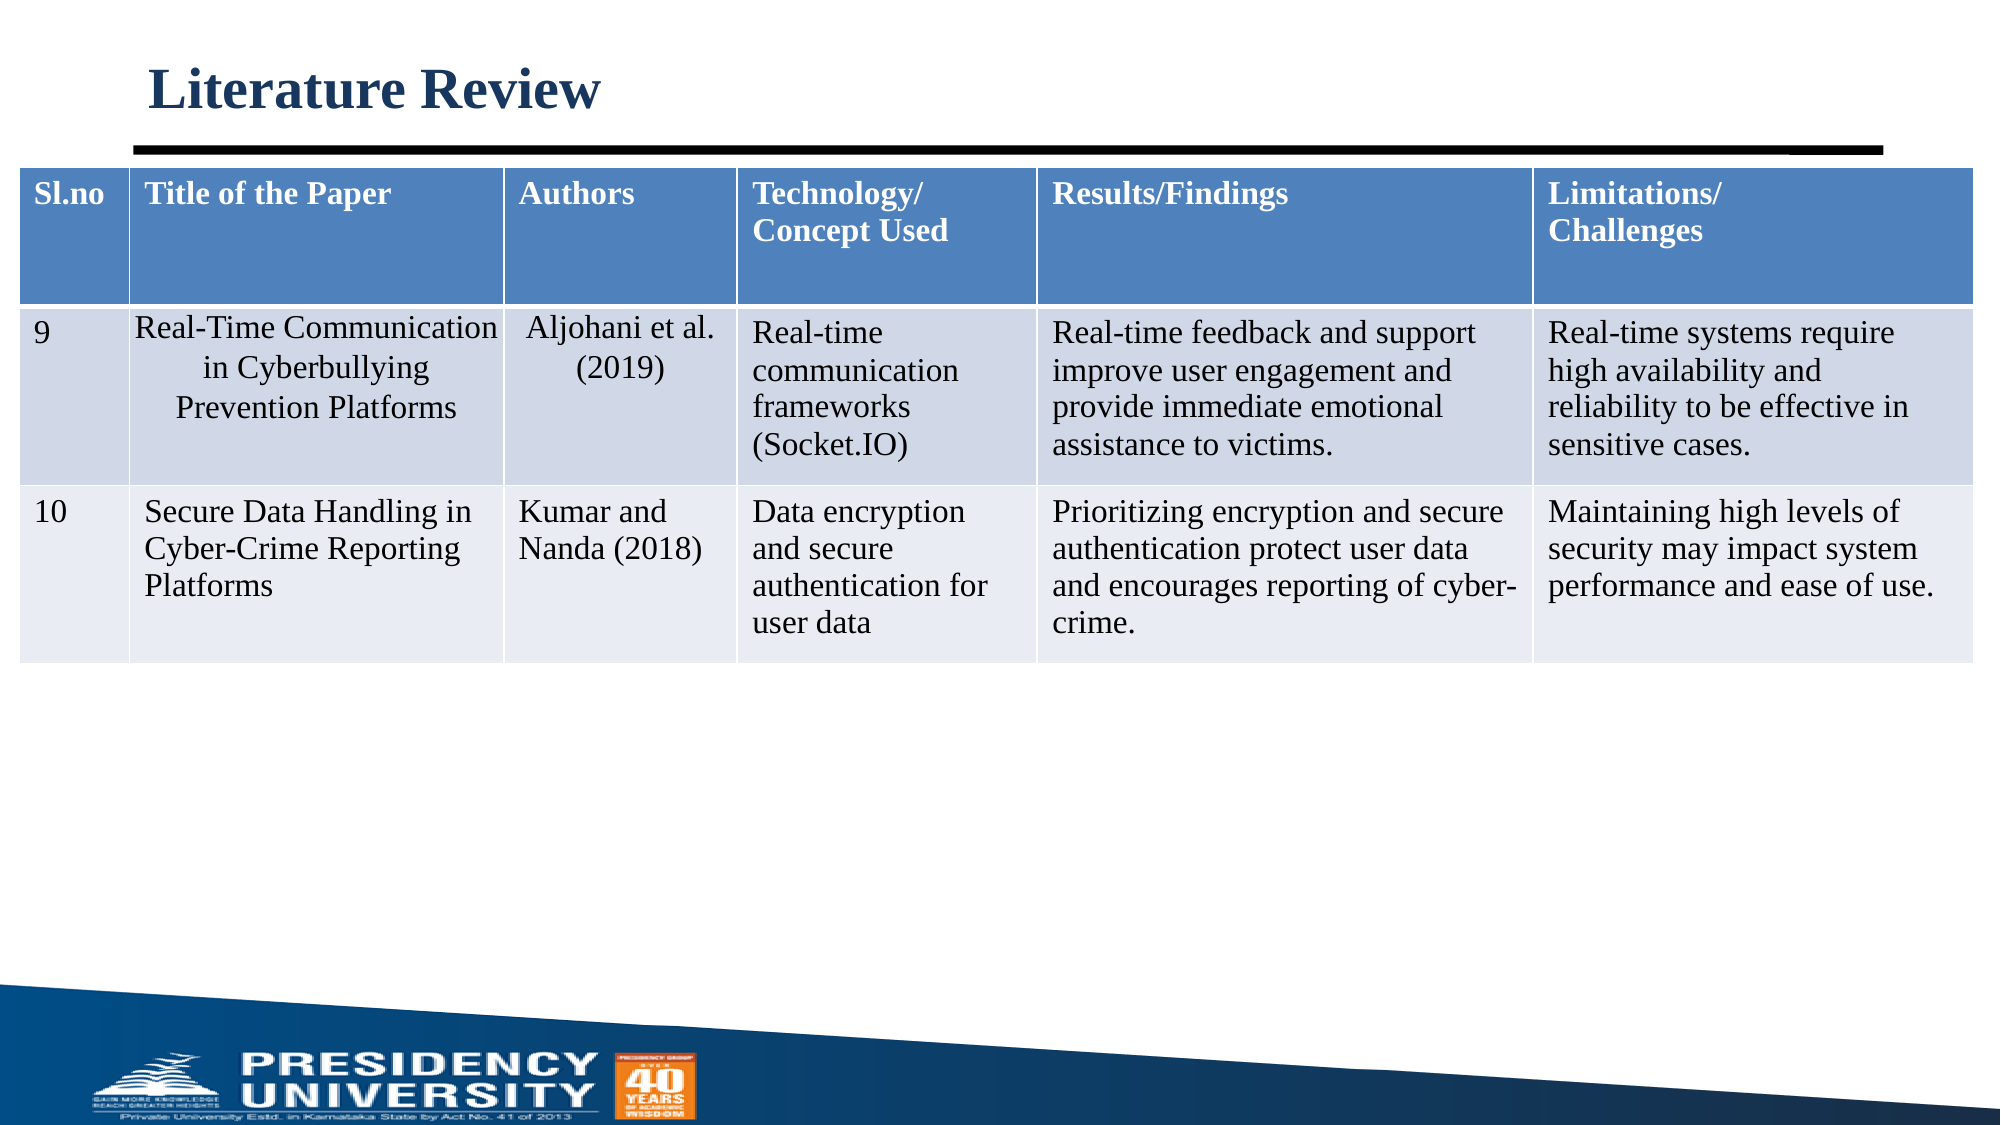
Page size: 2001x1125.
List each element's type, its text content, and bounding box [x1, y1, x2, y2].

table_cell Data encryption and secure authentication for user data [738, 486, 1036, 663]
table_header Sl.no [20, 168, 129, 304]
table_cell 9 [20, 309, 129, 485]
table_header Title of the Paper [130, 168, 503, 304]
table_cell Aljohani et al. (2019) [505, 309, 736, 485]
table_cell Kumar and Nanda (2018) [505, 486, 736, 663]
picture [0, 982, 2000, 1125]
table_header Authors [505, 168, 736, 304]
table_header Results/Findings [1038, 168, 1532, 304]
table_header Technology/Concept Used [738, 168, 1036, 304]
table_cell Real-time feedback and support improve user engagement and provide immediate emotional assistance to victims. [1038, 309, 1532, 485]
table_cell Real-time systems require high availability and reliability to be effective in sensitive cases. [1534, 309, 1973, 485]
table_header Limitations/ Challenges [1534, 168, 1973, 304]
table_cell 10 [20, 486, 129, 663]
title Literature Review [133, 45, 1884, 125]
table_cell Prioritizing encryption and secure authentication protect user data and encourages reporting of cyber-crime. [1038, 486, 1532, 663]
table_cell Secure Data Handling in Cyber-Crime Reporting Platforms [130, 486, 503, 663]
table_cell Real-Time Communication in Cyberbullying Prevention Platforms [130, 309, 503, 485]
table_cell Real-time communication frameworks (Socket.IO) [738, 309, 1036, 485]
table_cell Maintaining high levels of security may impact system performance and ease of use. [1534, 486, 1973, 663]
